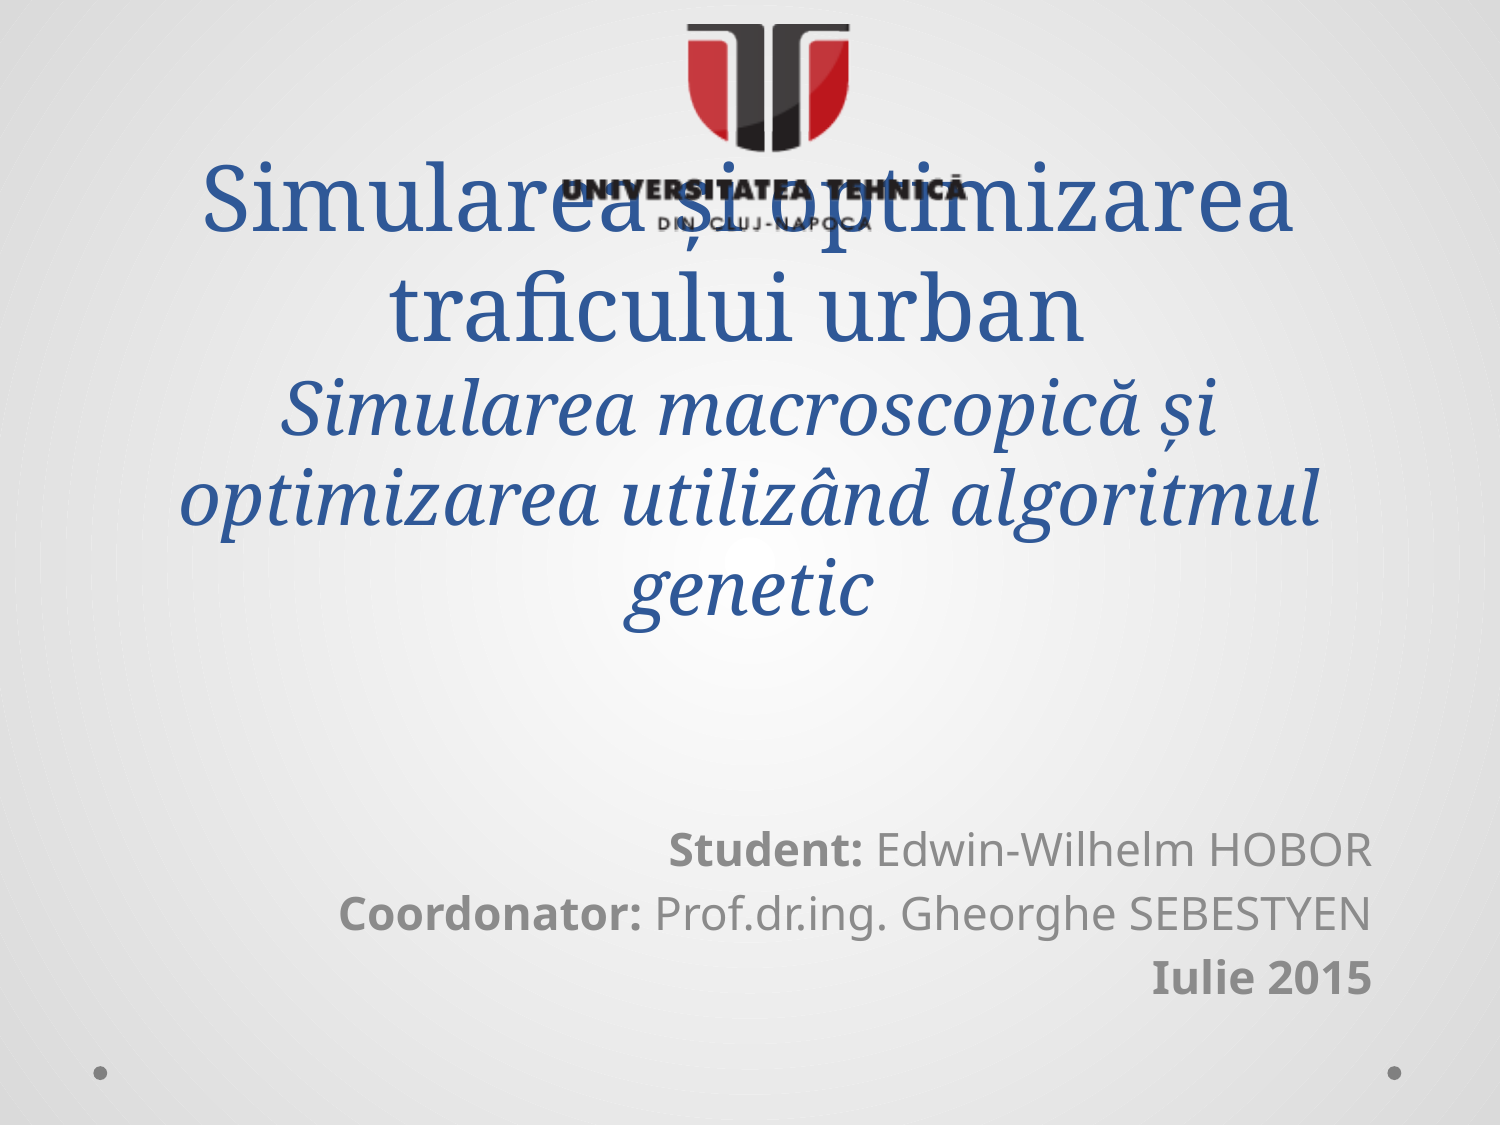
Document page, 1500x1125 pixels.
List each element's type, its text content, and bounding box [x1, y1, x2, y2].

picture [562, 24, 968, 232]
title Simularea și optimizarea traficului urban Simularea macroscopică și optimizarea utilizând algoritmul genetic [112, 162, 1388, 638]
subtitle Student: Edwin-Wilhelm HOBOR Coordonator: Prof.dr.ing. Gheorghe SEBESTYEN Iulie 2015 [112, 812, 1388, 1013]
